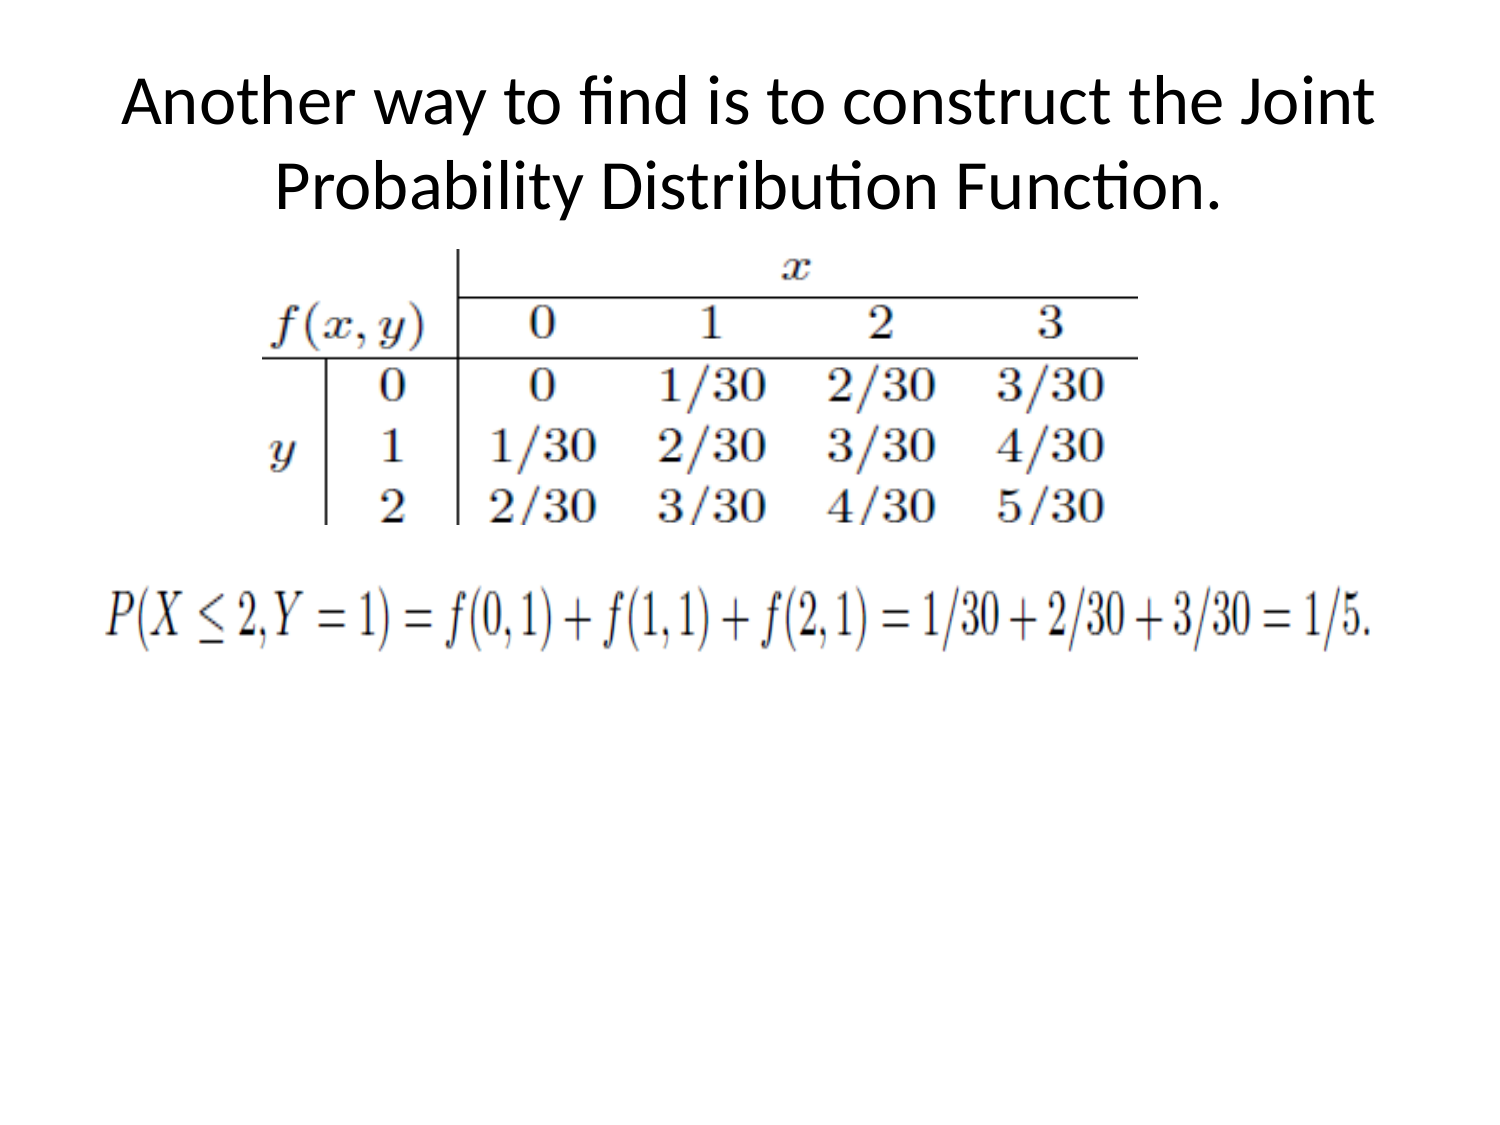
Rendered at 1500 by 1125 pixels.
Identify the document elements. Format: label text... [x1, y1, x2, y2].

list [262, 249, 1138, 526]
picture [99, 562, 1376, 663]
title Another way to find is to construct the Joint Probability Distribution Function. [75, 45, 1425, 233]
